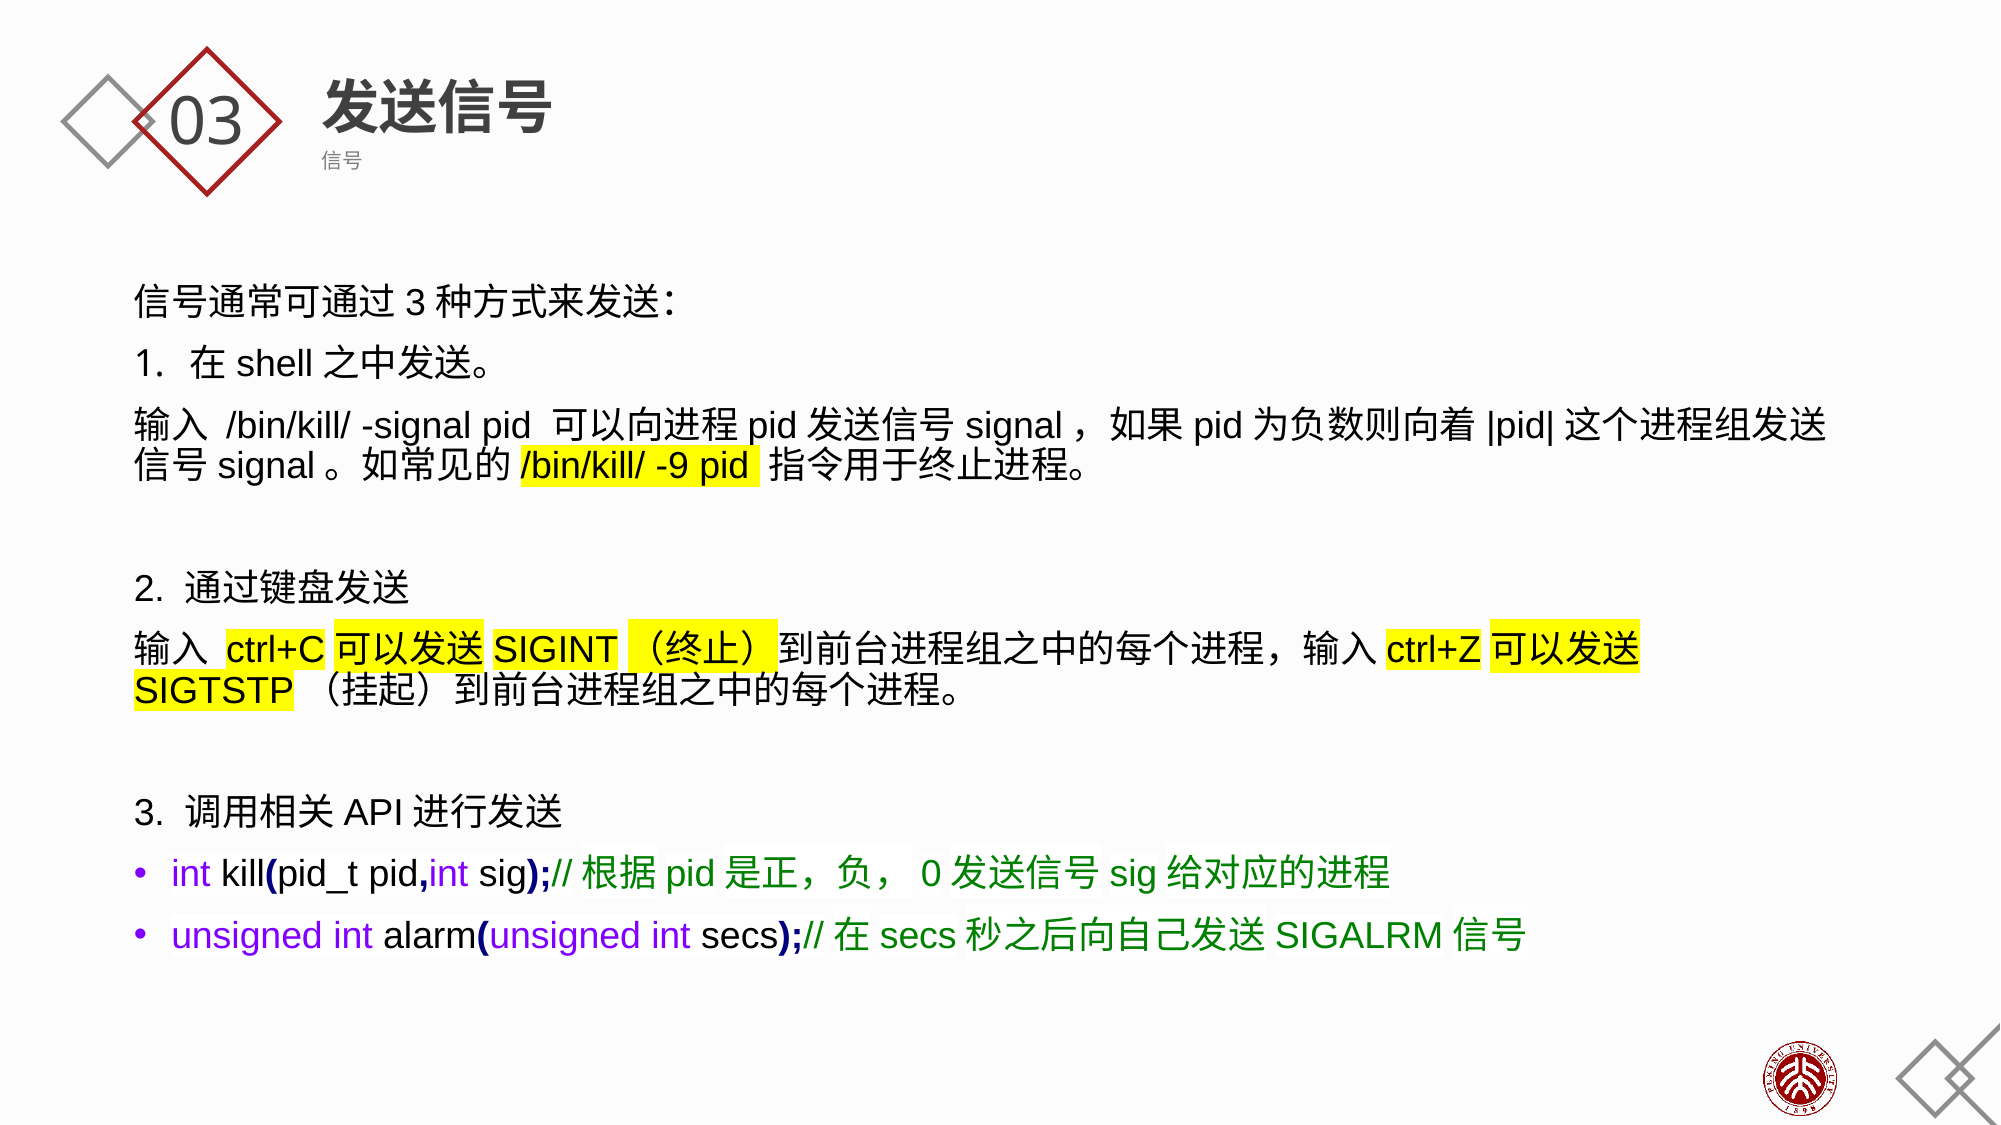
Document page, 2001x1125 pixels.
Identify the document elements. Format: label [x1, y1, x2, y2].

text_box [63, 49, 2000, 1125]
